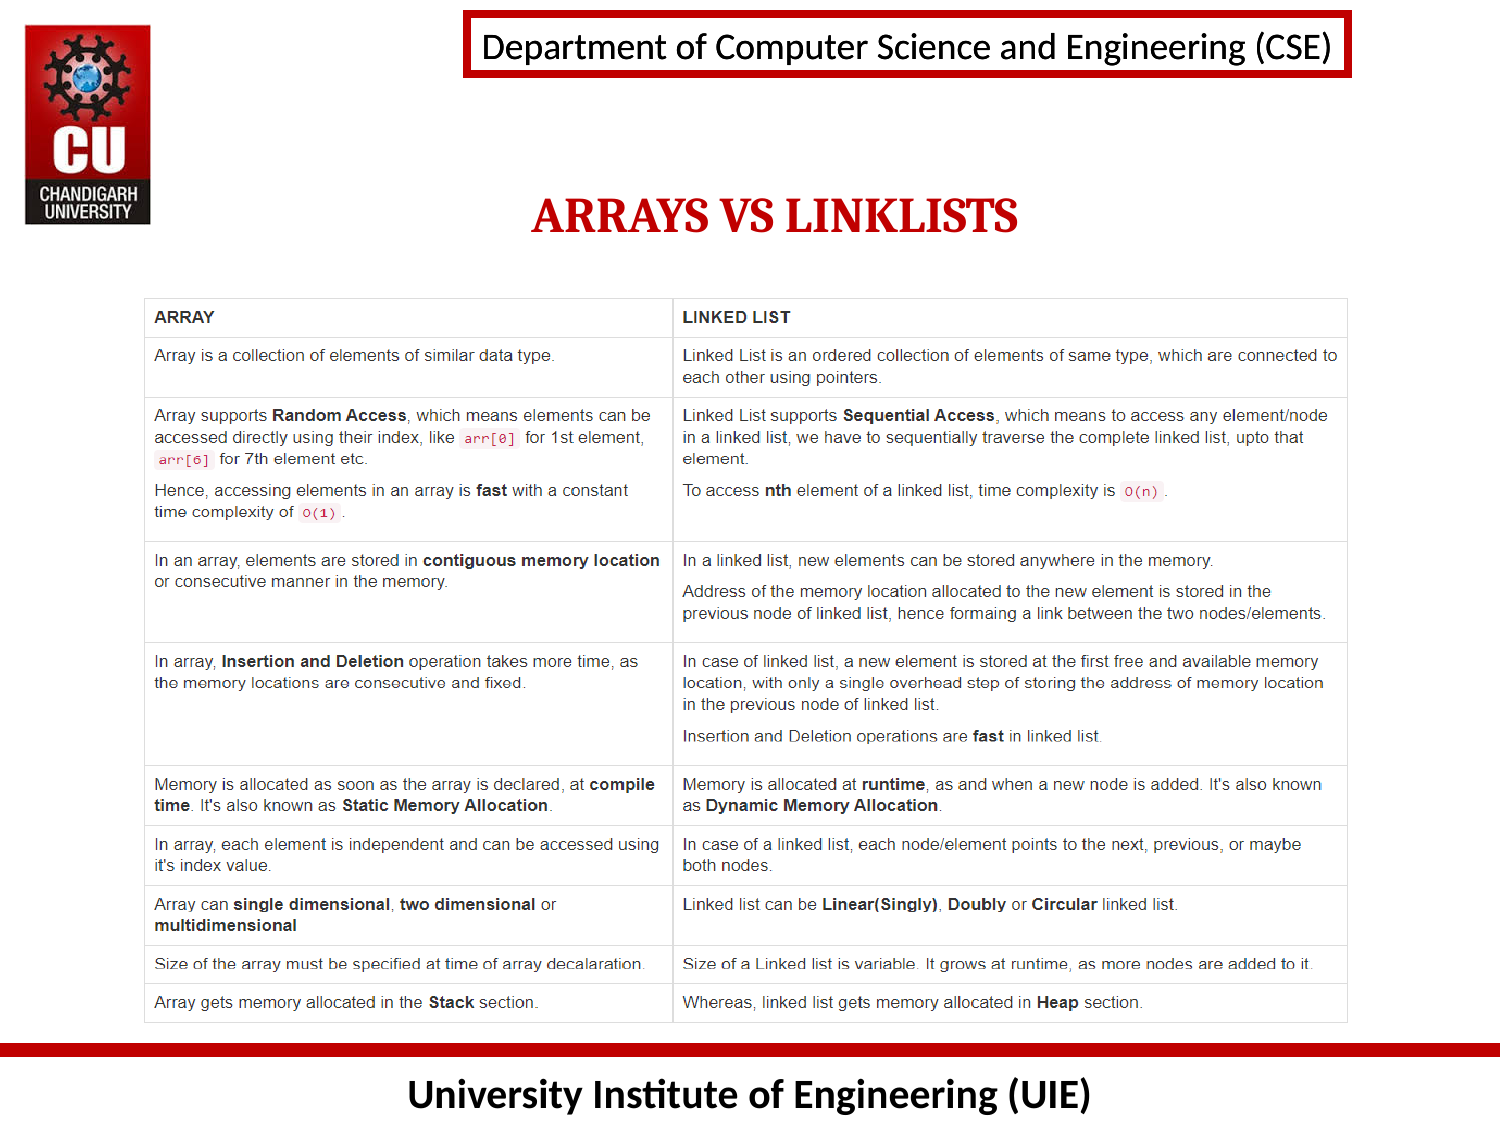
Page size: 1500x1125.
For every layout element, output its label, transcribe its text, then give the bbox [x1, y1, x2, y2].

picture [24, 24, 151, 225]
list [137, 287, 1359, 1026]
title ARRAYS VS LINKLISTS [125, 162, 1425, 263]
